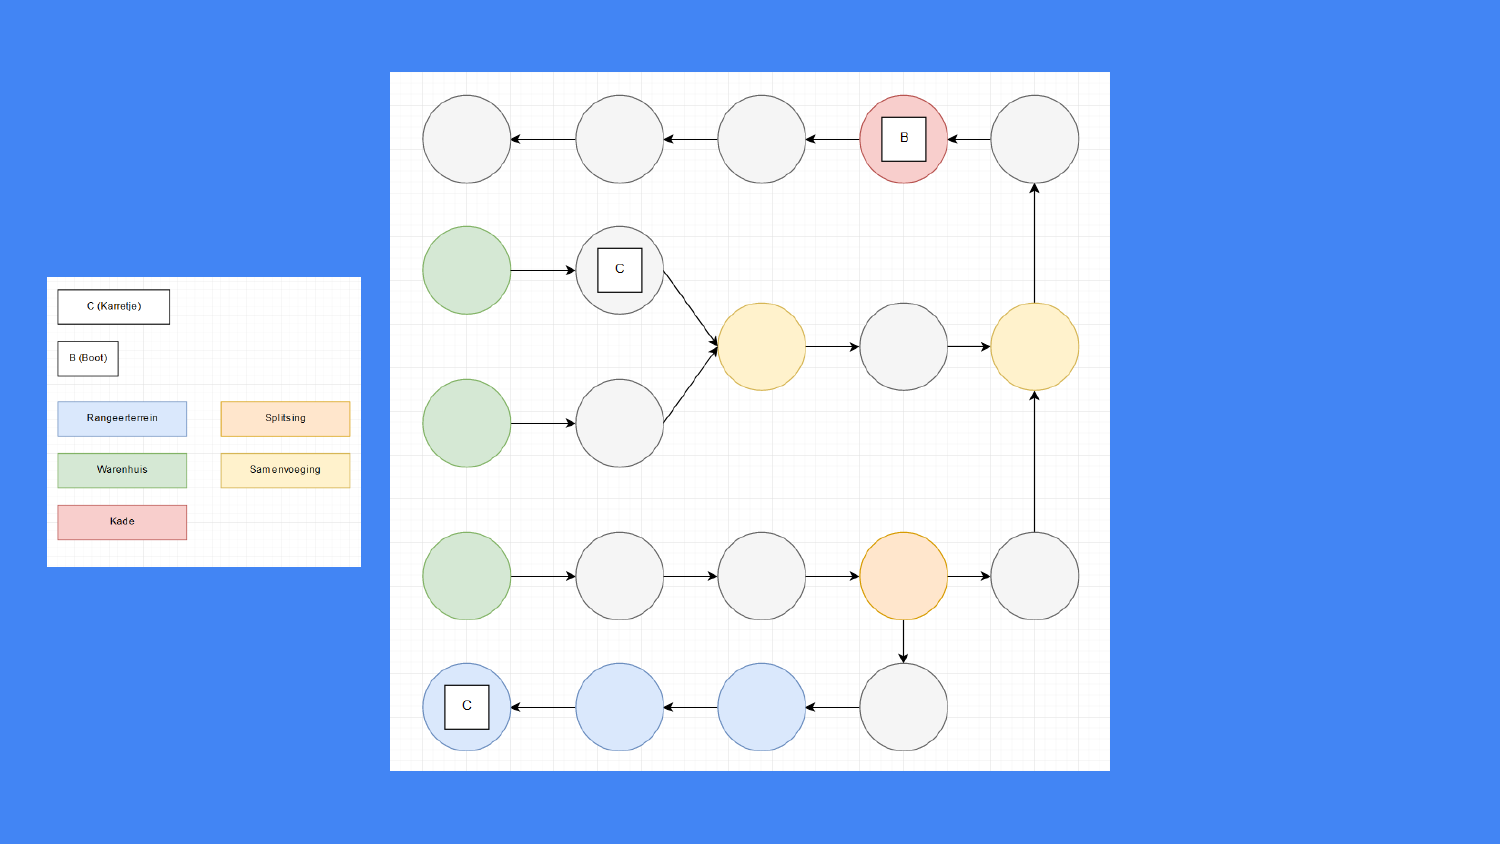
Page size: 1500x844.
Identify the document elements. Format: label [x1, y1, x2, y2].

picture [390, 72, 1110, 772]
picture [47, 277, 362, 567]
